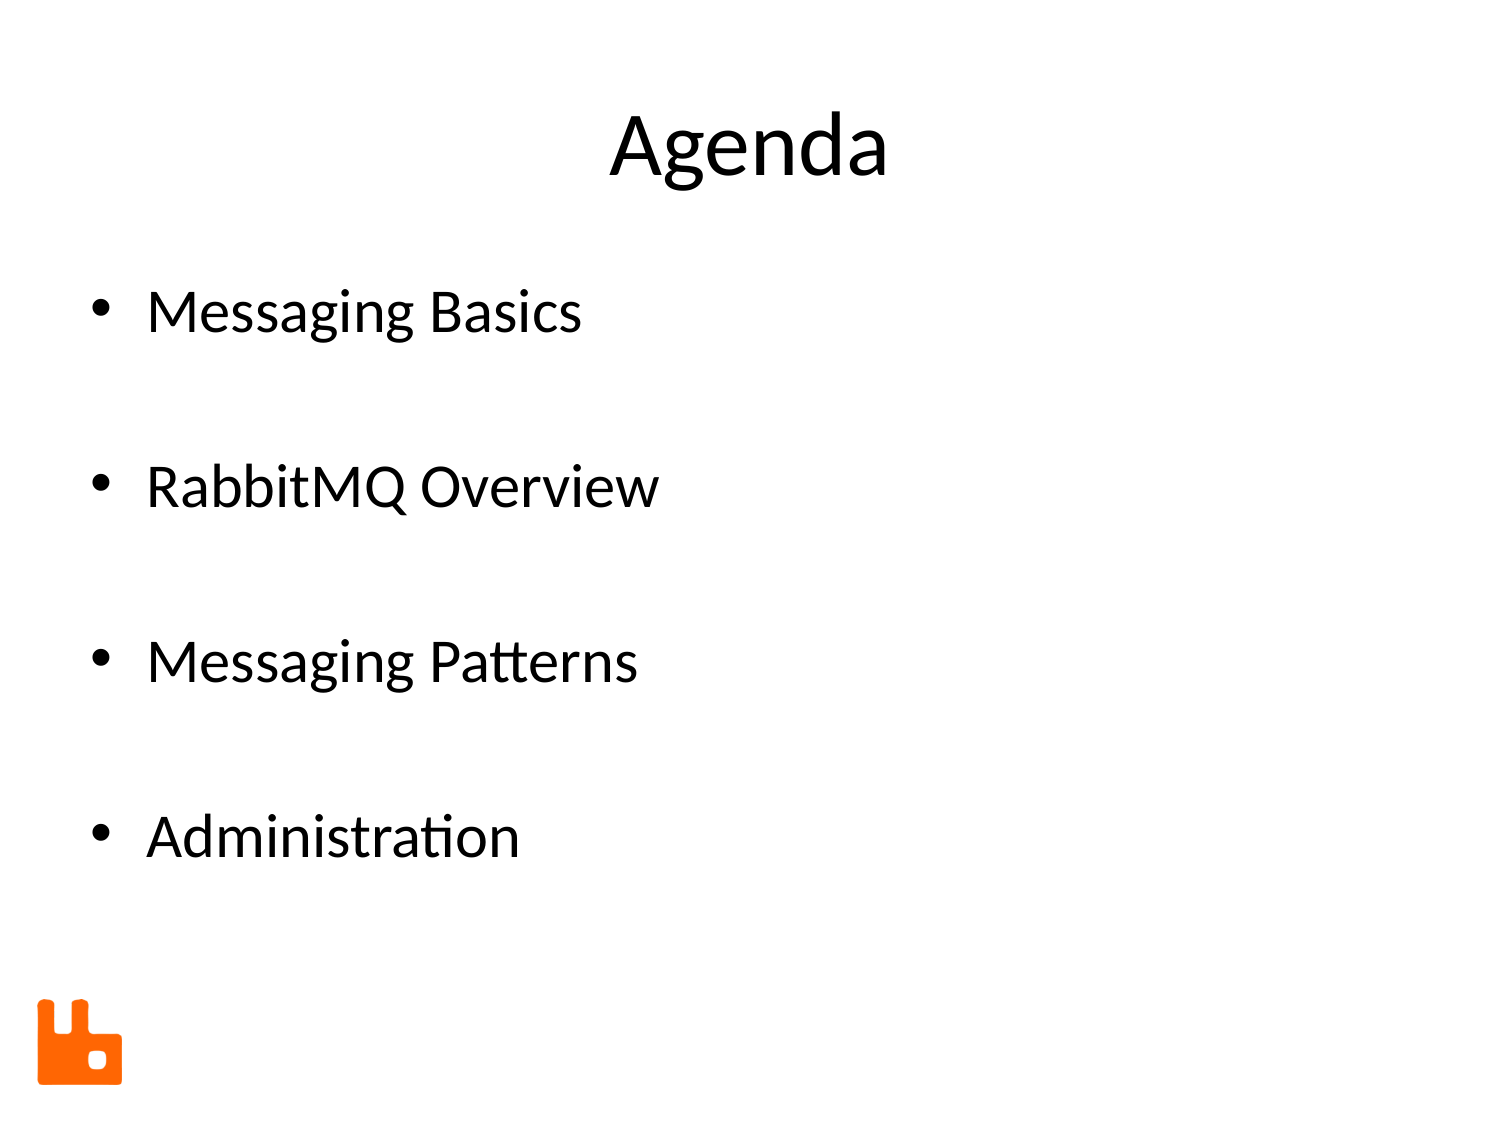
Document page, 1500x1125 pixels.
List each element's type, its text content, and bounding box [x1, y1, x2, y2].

picture [37, 999, 122, 1085]
list Messaging Basics RabbitMQ Overview Messaging Patterns Administration [75, 262, 1425, 1005]
title Agenda [75, 45, 1425, 233]
